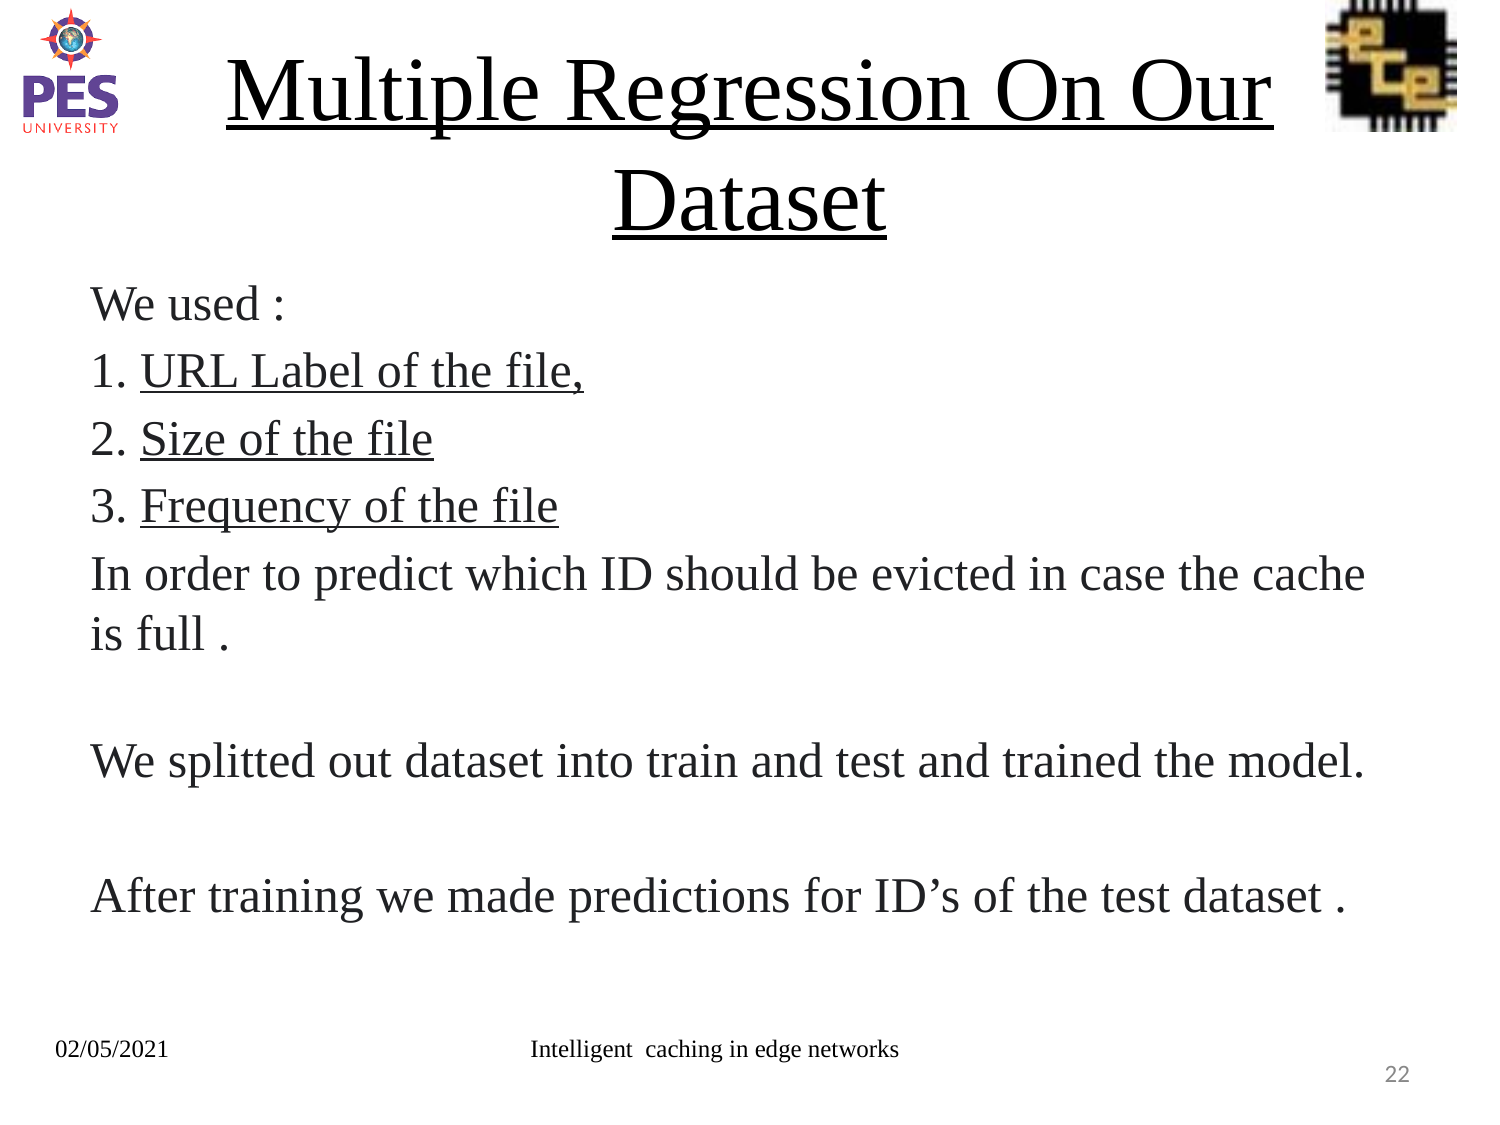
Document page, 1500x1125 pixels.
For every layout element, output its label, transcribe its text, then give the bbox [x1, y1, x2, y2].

list We used : 1. URL Label of the file, 2. Size of the file 3. Frequency of the file In order to predict which ID should be evicted in case the cache is full . We splitted out dataset into train and test and trained the model. After training we made predictions for ID’s of the test dataset . [75, 262, 1425, 1005]
slide_number ‹#› [1074, 1042, 1425, 1103]
title Multiple Regression On Our Dataset [75, 45, 1425, 233]
footer Intelligent caching in edge networks [477, 1025, 953, 1071]
picture [1324, 0, 1457, 132]
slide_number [40, 1025, 391, 1071]
picture [0, 0, 141, 141]
